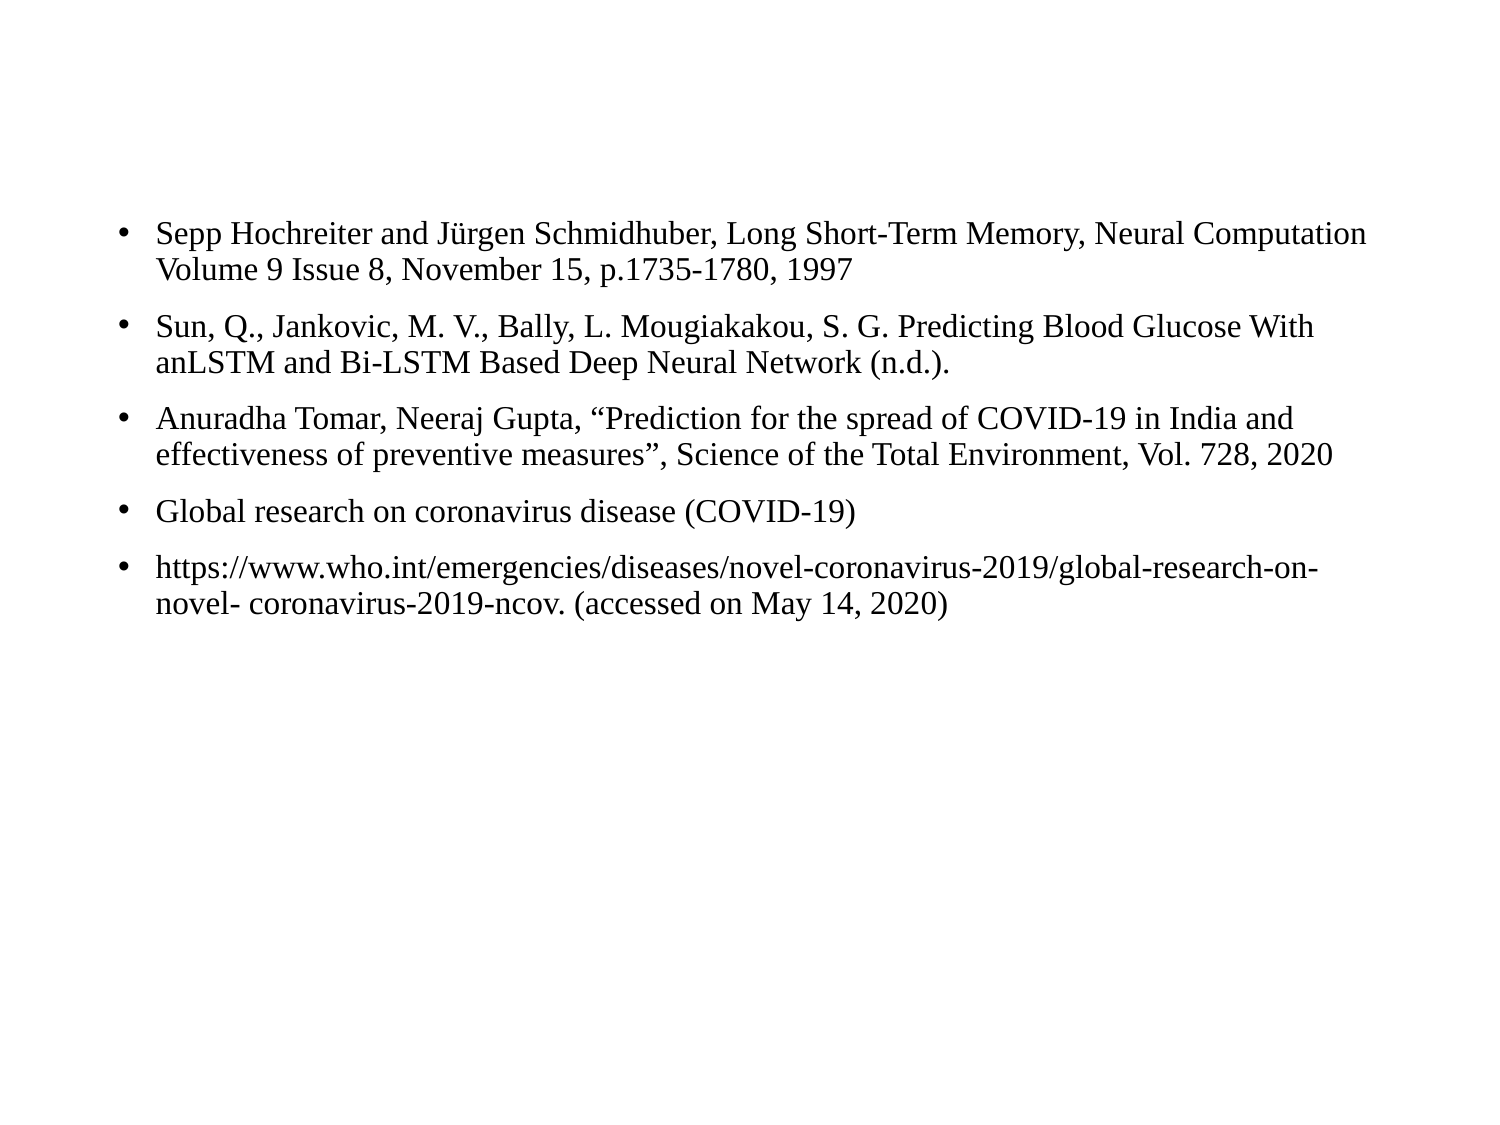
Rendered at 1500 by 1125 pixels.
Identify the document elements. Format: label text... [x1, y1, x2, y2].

list Sepp Hochreiter and Jürgen Schmidhuber, Long Short-Term Memory, Neural Computation Volume 9 Issue 8, November 15, p.1735-1780, 1997 Sun, Q., Jankovic, M. V., Bally, L. Mougiakakou, S. G. Predicting Blood Glucose With anLSTM and Bi-LSTM Based Deep Neural Network (n.d.). Anuradha Tomar, Neeraj Gupta, “Prediction for the spread of COVID-19 in India and effectiveness of preventive measures”, Science of the Total Environment, Vol. 728, 2020 Global research on coronavirus disease (COVID-19) https://www.who.int/emergencies/diseases/novel-coronavirus-2019/global-research-on-novel- coronavirus-2019-ncov. (accessed on May 14, 2020) [103, 208, 1397, 1014]
